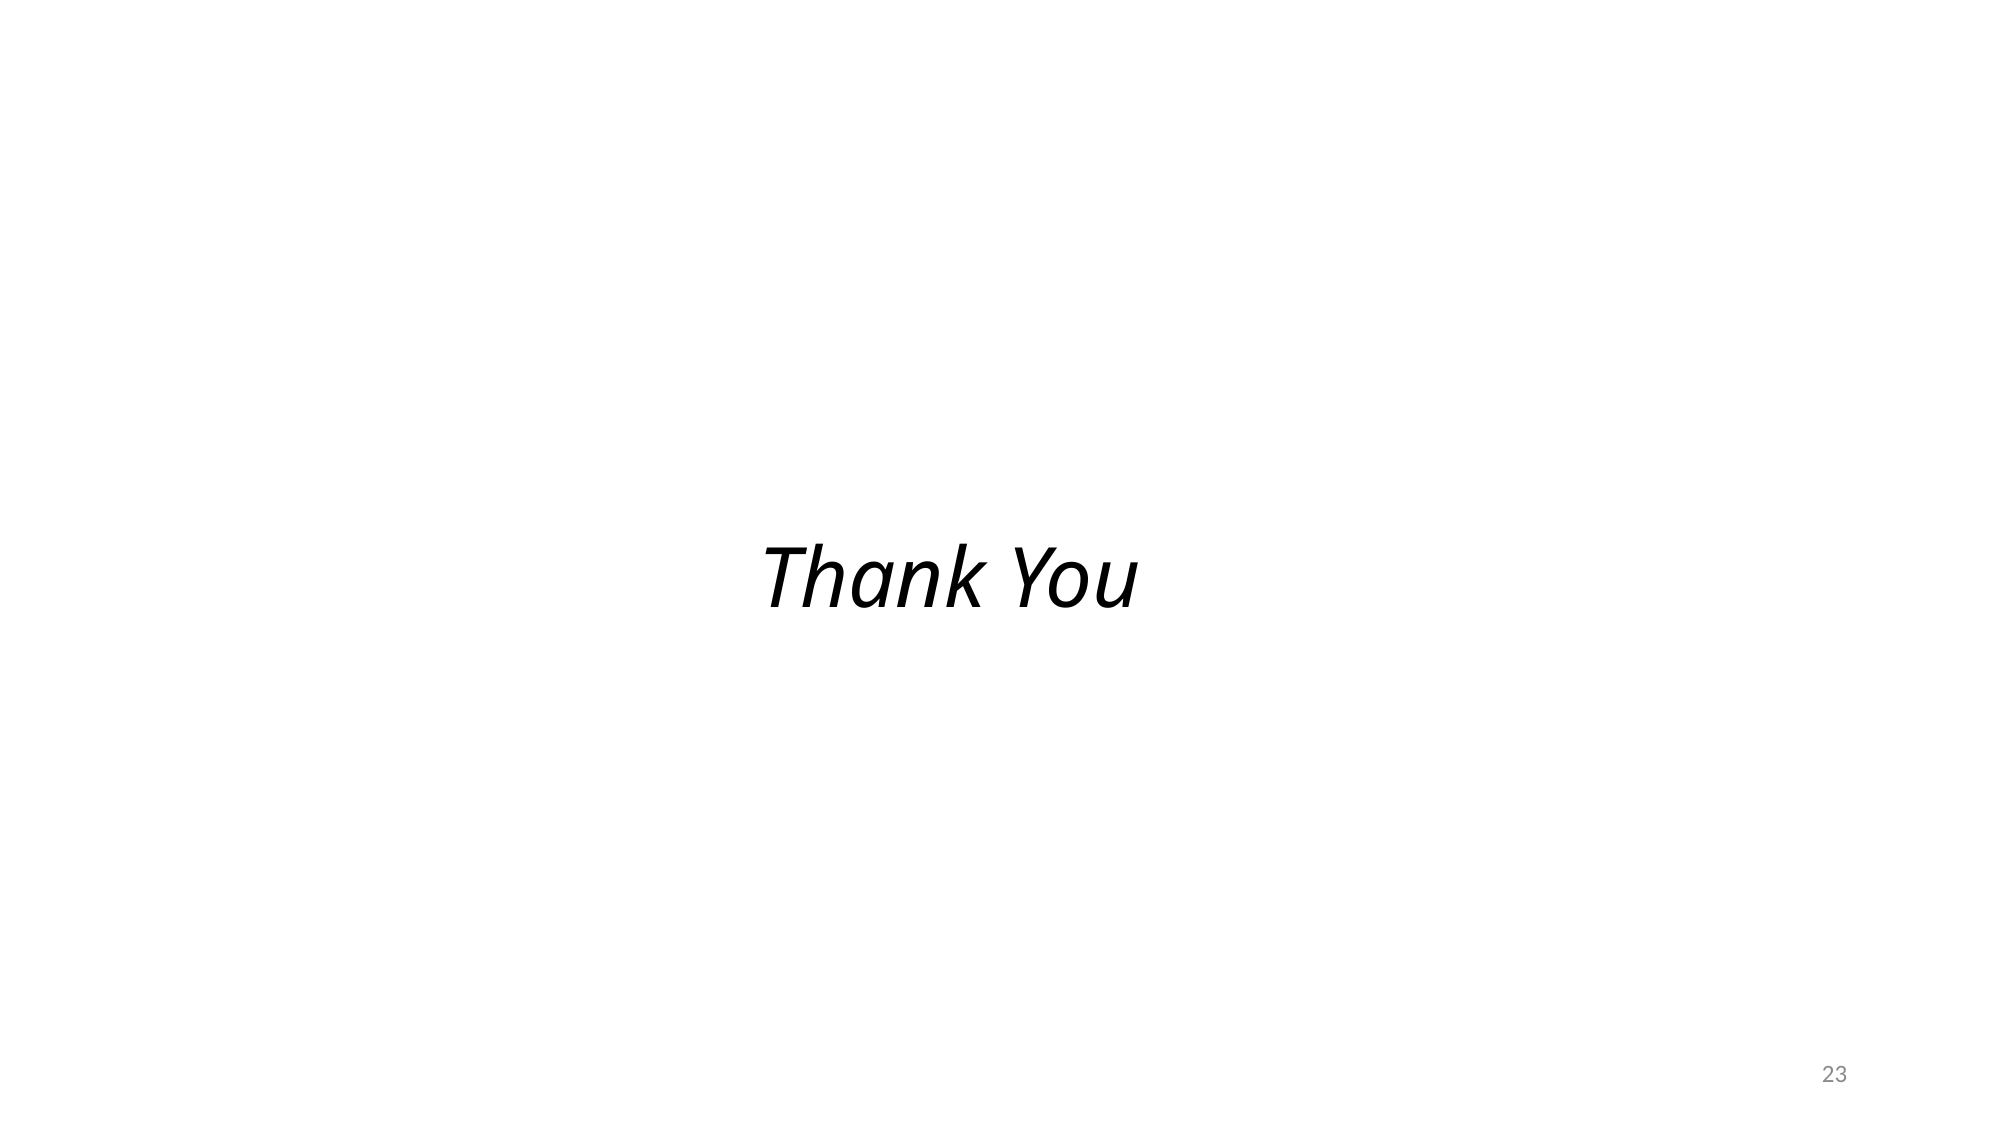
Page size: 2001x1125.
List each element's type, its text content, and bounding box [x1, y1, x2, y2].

text_box Thank You [743, 516, 1247, 632]
slide_number 23 [1412, 1042, 1863, 1103]
